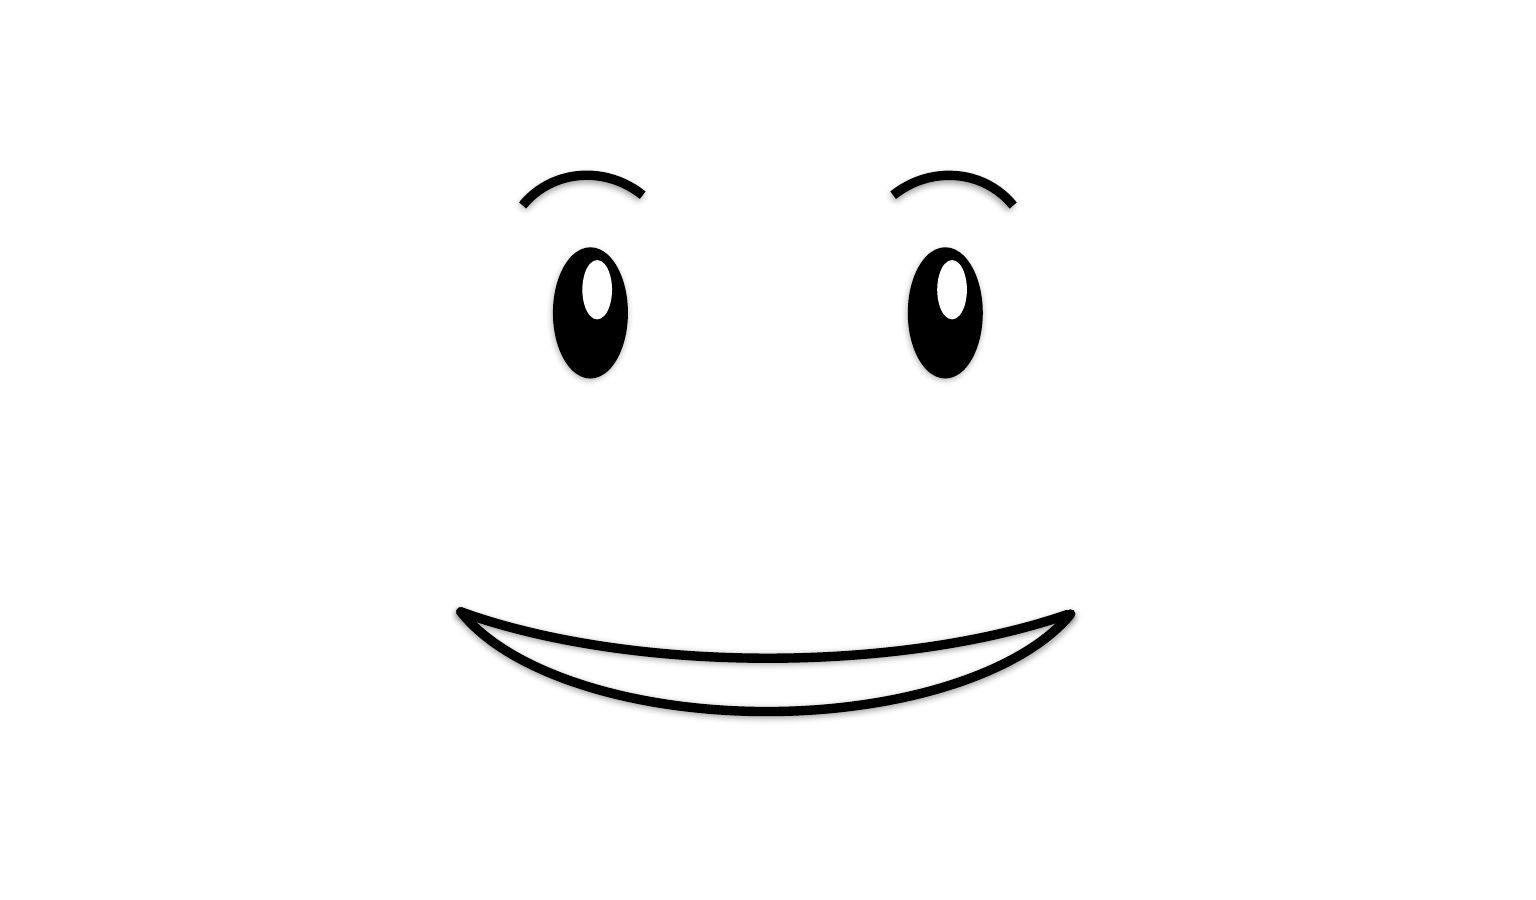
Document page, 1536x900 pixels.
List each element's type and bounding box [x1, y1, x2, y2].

text_box [503, 176, 1033, 344]
text_box [326, 328, 1210, 712]
